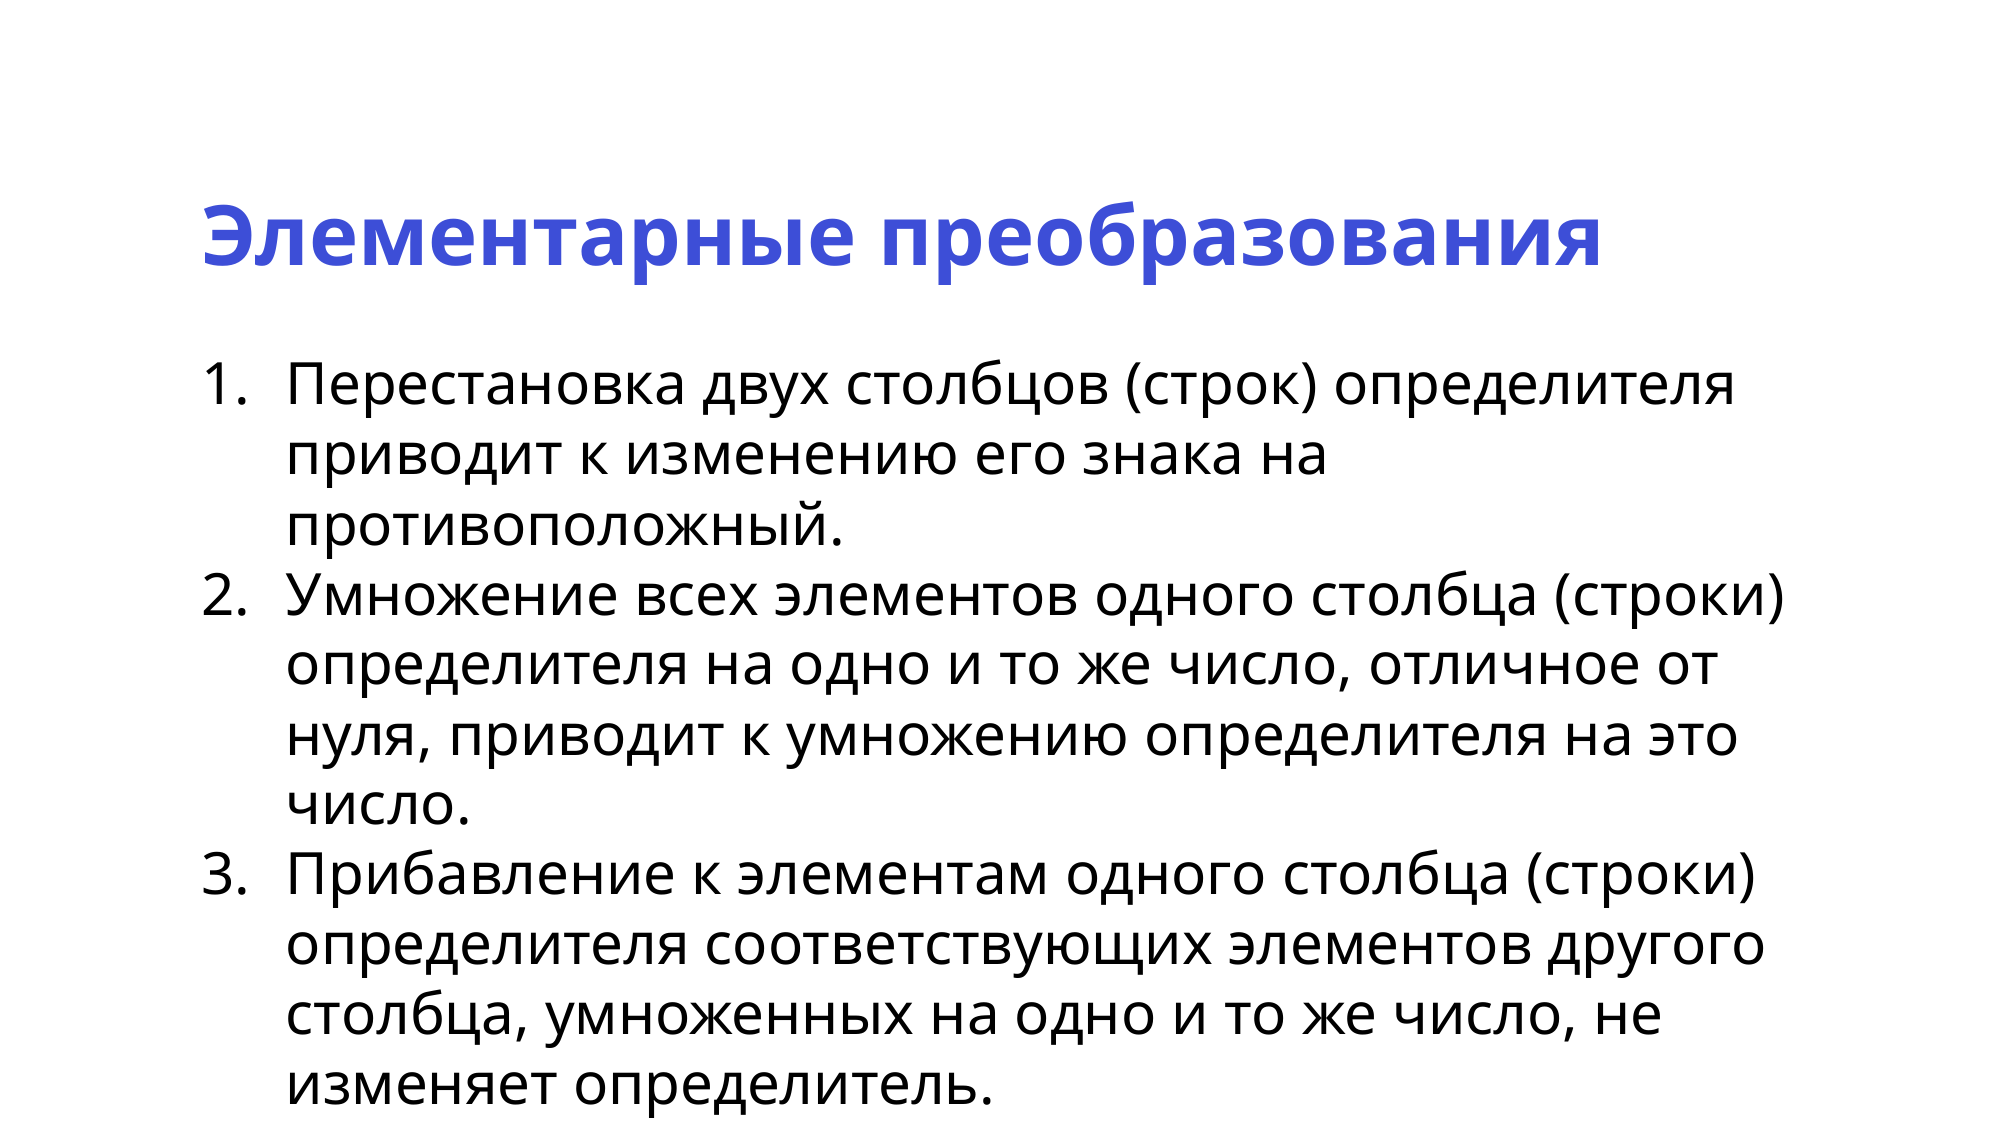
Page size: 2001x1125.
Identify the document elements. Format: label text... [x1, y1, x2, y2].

text_box Элементарные преобразования [186, 185, 1814, 306]
text_box Перестановка двух столбцов (строк) определителя приводит к изменению его знака на противоположный. Умножение всех элементов одного столбца (строки) определителя на одно и то же число, отличное от нуля, приводит к умножению определителя на это число. Прибавление к элементам одного столбца (строки) определителя соответствующих элементов другого столбца, умноженных на одно и то же число, не изменяет определитель. [186, 339, 1816, 1124]
